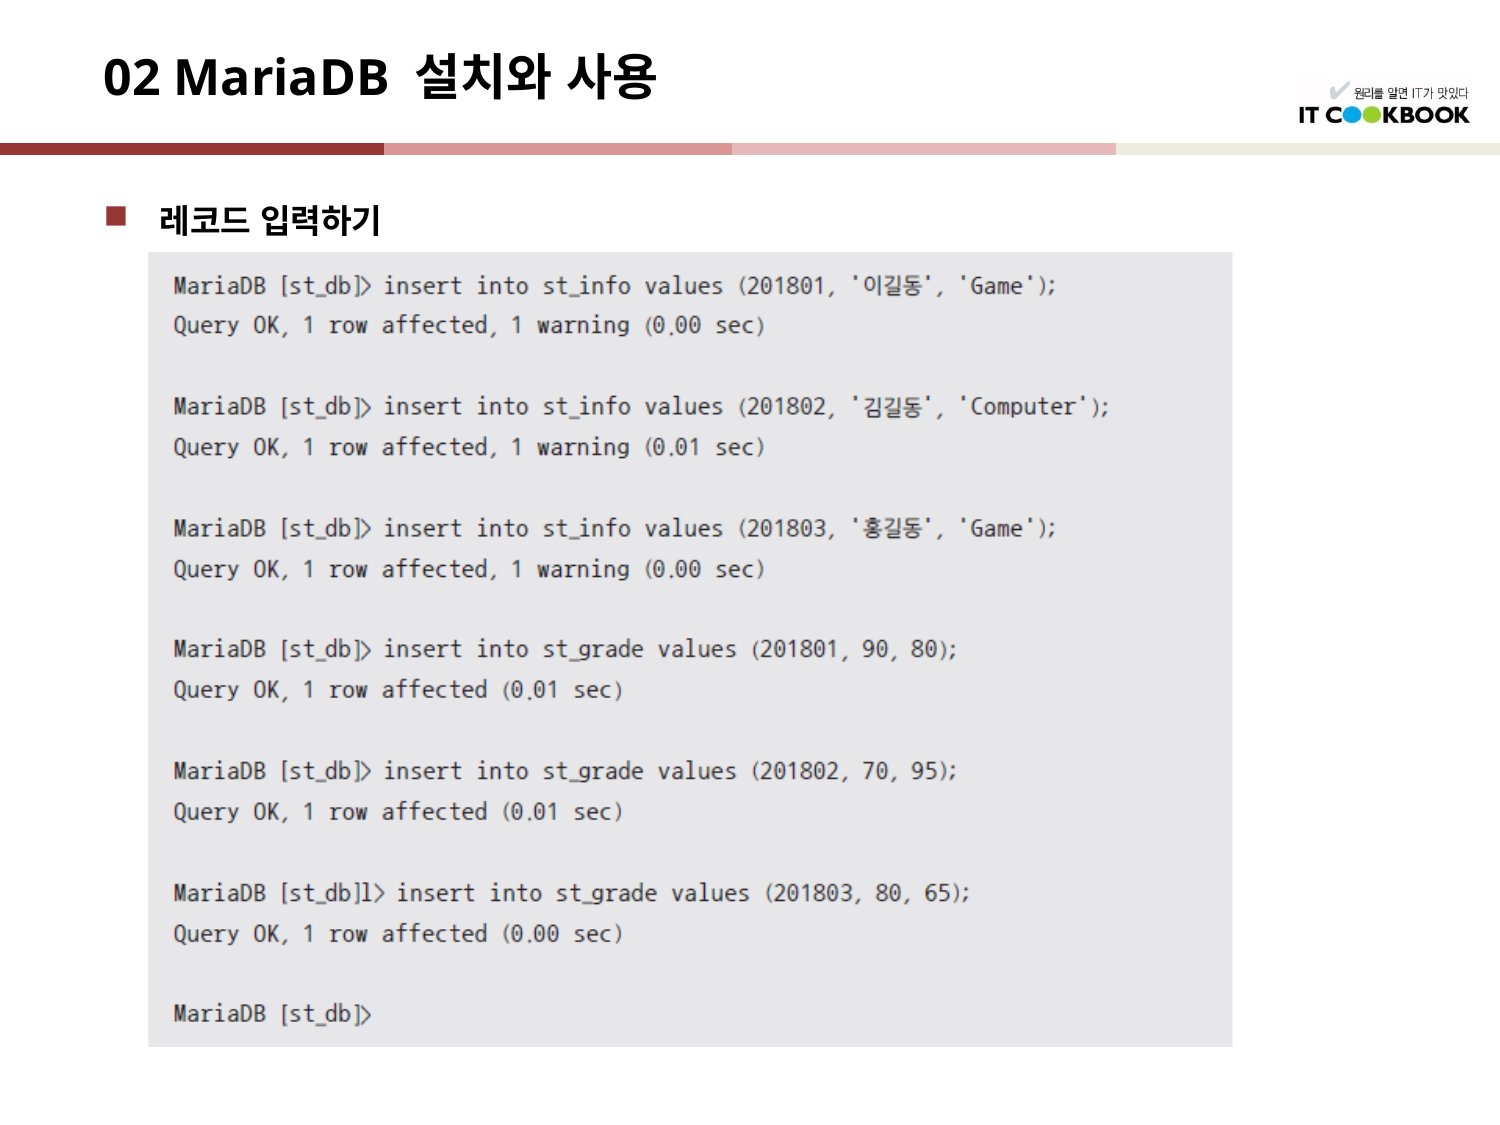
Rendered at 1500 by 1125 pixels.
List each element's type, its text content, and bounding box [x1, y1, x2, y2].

picture [147, 252, 1239, 1048]
list 레코드 입력하기 [88, 172, 1436, 1060]
title 02 MariaDB 설치와 사용 [88, 30, 1330, 121]
picture [1295, 78, 1473, 125]
